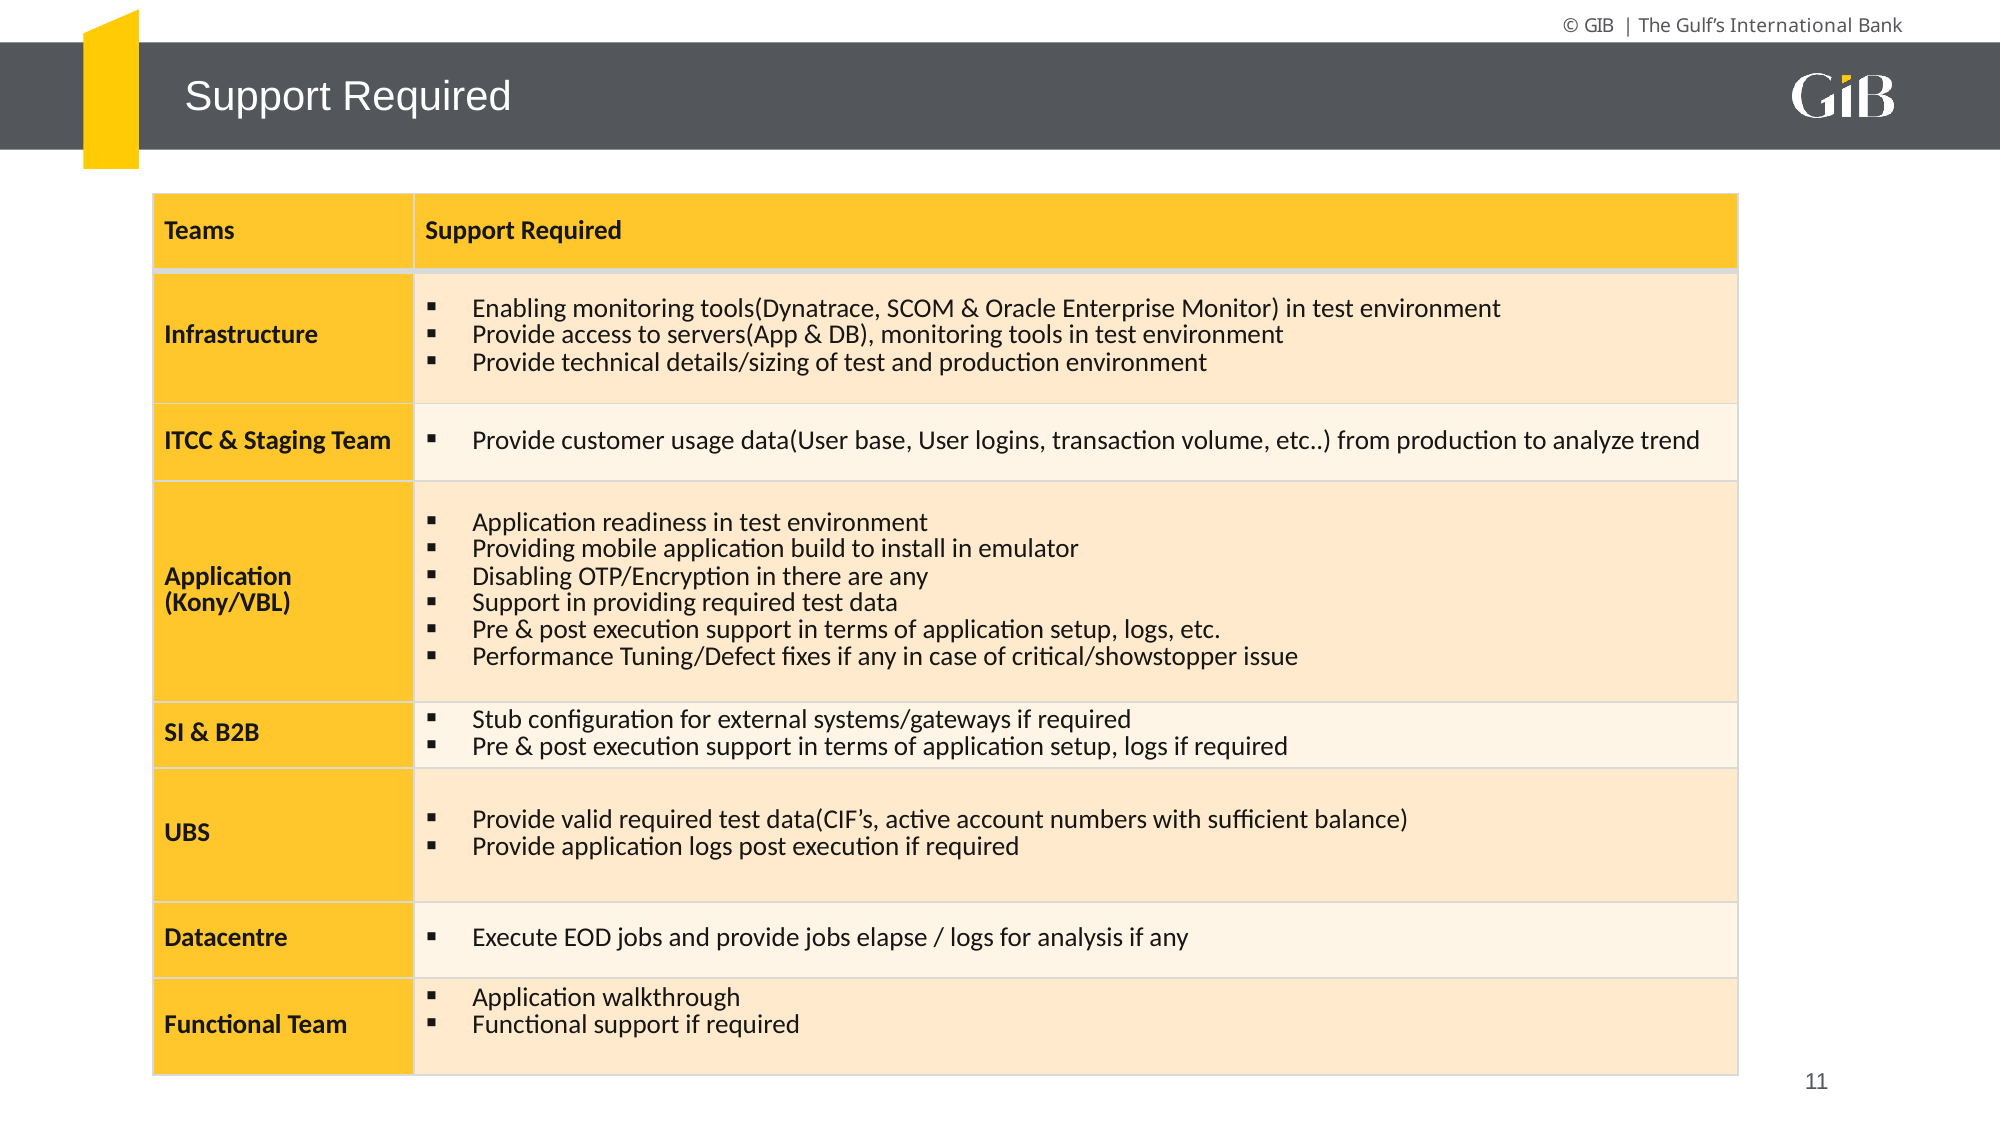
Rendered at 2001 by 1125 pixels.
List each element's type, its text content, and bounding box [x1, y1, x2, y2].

table_cell Provide valid required test data(CIF’s, active account numbers with sufficient balance) Provide application logs post execution if required [415, 769, 1737, 901]
table_cell Application (Kony/VBL) [154, 482, 413, 701]
table_cell Execute EOD jobs and provide jobs elapse / logs for analysis if any [415, 903, 1737, 977]
table_cell Application walkthrough Functional support if required [415, 979, 1737, 1074]
table_cell ITCC & Staging Team [154, 404, 413, 480]
table_cell Application readiness in test environment Providing mobile application build to install in emulator Disabling OTP/Encryption in there are any Support in providing required test data Pre & post execution support in terms of application setup, logs, etc. Performance Tuning/Defect fixes if any in case of critical/showstopper issue [415, 482, 1737, 701]
table_cell UBS [154, 769, 413, 901]
table_cell Provide customer usage data(User base, User logins, transaction volume, etc..) from production to analyze trend [415, 404, 1737, 480]
table_cell Enabling monitoring tools(Dynatrace, SCOM & Oracle Enterprise Monitor) in test environment Provide access to servers(App & DB), monitoring tools in test environment Provide technical details/sizing of test and production environment [415, 274, 1737, 403]
table_cell Functional Team [154, 979, 413, 1074]
table_header Teams [154, 194, 413, 268]
table_header Support Required [415, 194, 1737, 268]
picture [1792, 73, 1894, 119]
table_cell Infrastructure [154, 274, 413, 403]
table_cell SI & B2B [154, 703, 413, 767]
table_cell Stub configuration for external systems/gateways if required Pre & post execution support in terms of application setup, logs if required [415, 703, 1737, 767]
list Support Required [169, 44, 1755, 150]
table_cell Datacentre [154, 903, 413, 977]
